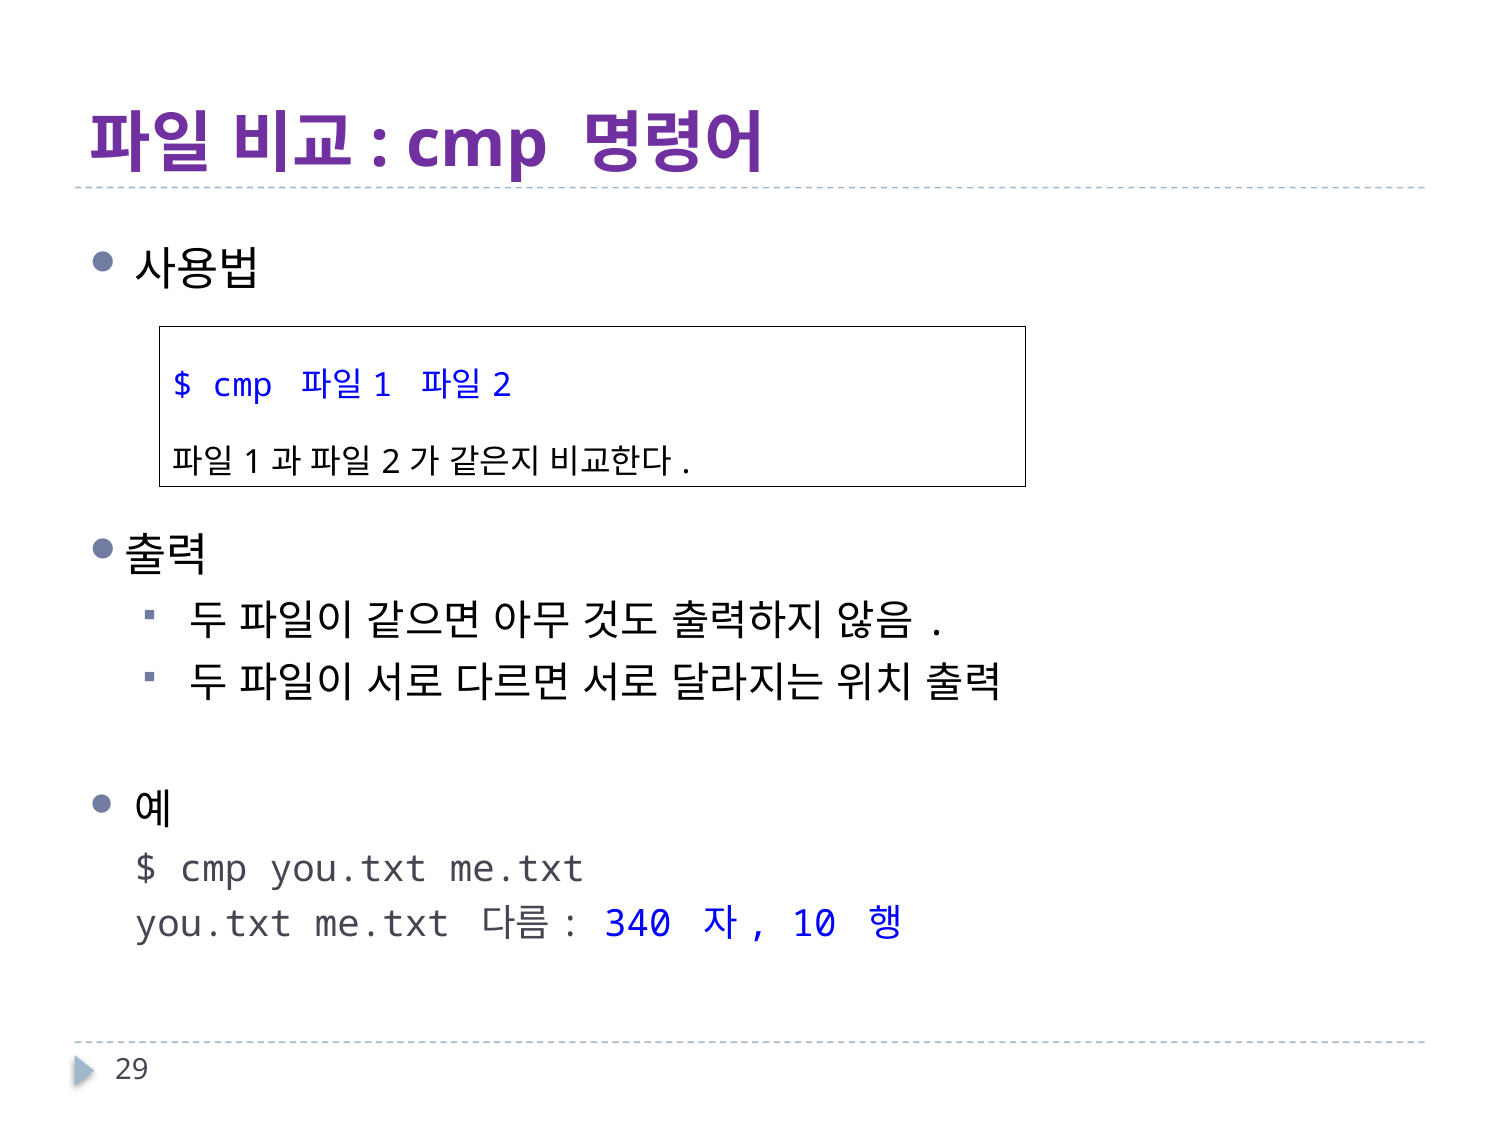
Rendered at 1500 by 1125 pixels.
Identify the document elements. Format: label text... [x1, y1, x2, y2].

slide_number 29 [100, 1042, 426, 1103]
title 파일 비교: cmp 명령어 [75, 24, 1425, 188]
table_header $ cmp 파일1 파일2 파일1과 파일2가 같은지 비교한다. [160, 327, 1025, 486]
list 사용법 출력 두 파일이 같으면 아무 것도 출력하지 않음. 두 파일이 서로 다르면 서로 달라지는 위치 출력 예 $ cmp you.txt me.txt you.txt me.txt 다름: 340 자, 10 행 [75, 231, 1425, 1010]
